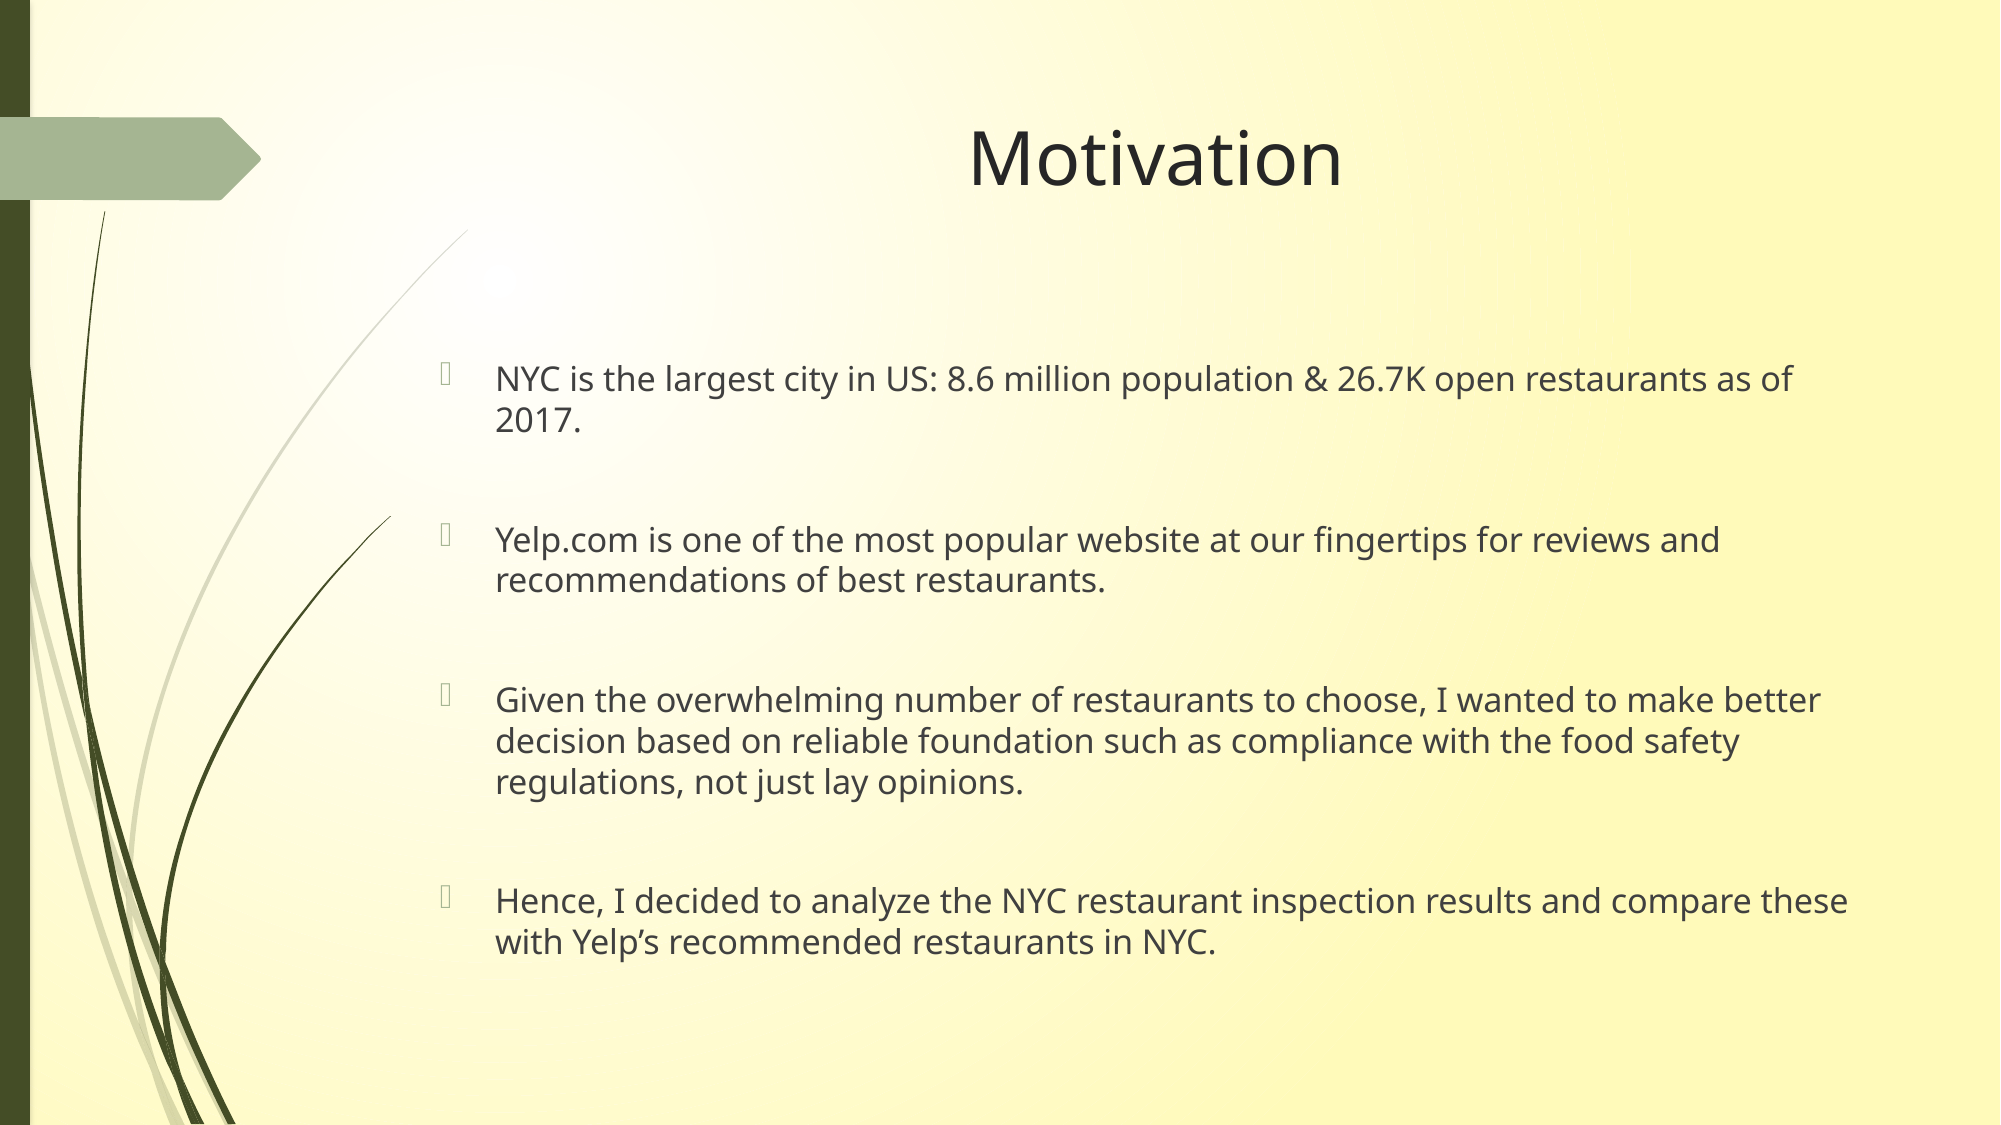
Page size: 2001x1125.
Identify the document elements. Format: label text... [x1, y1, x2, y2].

title Motivation [425, 102, 1888, 313]
list NYC is the largest city in US: 8.6 million population & 26.7K open restaurants as of 2017. Yelp.com is one of the most popular website at our fingertips for reviews and recommendations of best restaurants. Given the overwhelming number of restaurants to choose, I wanted to make better decision based on reliable foundation such as compliance with the food safety regulations, not just lay opinions. Hence, I decided to analyze the NYC restaurant inspection results and compare these with Yelp’s recommended restaurants in NYC. [424, 350, 1888, 970]
